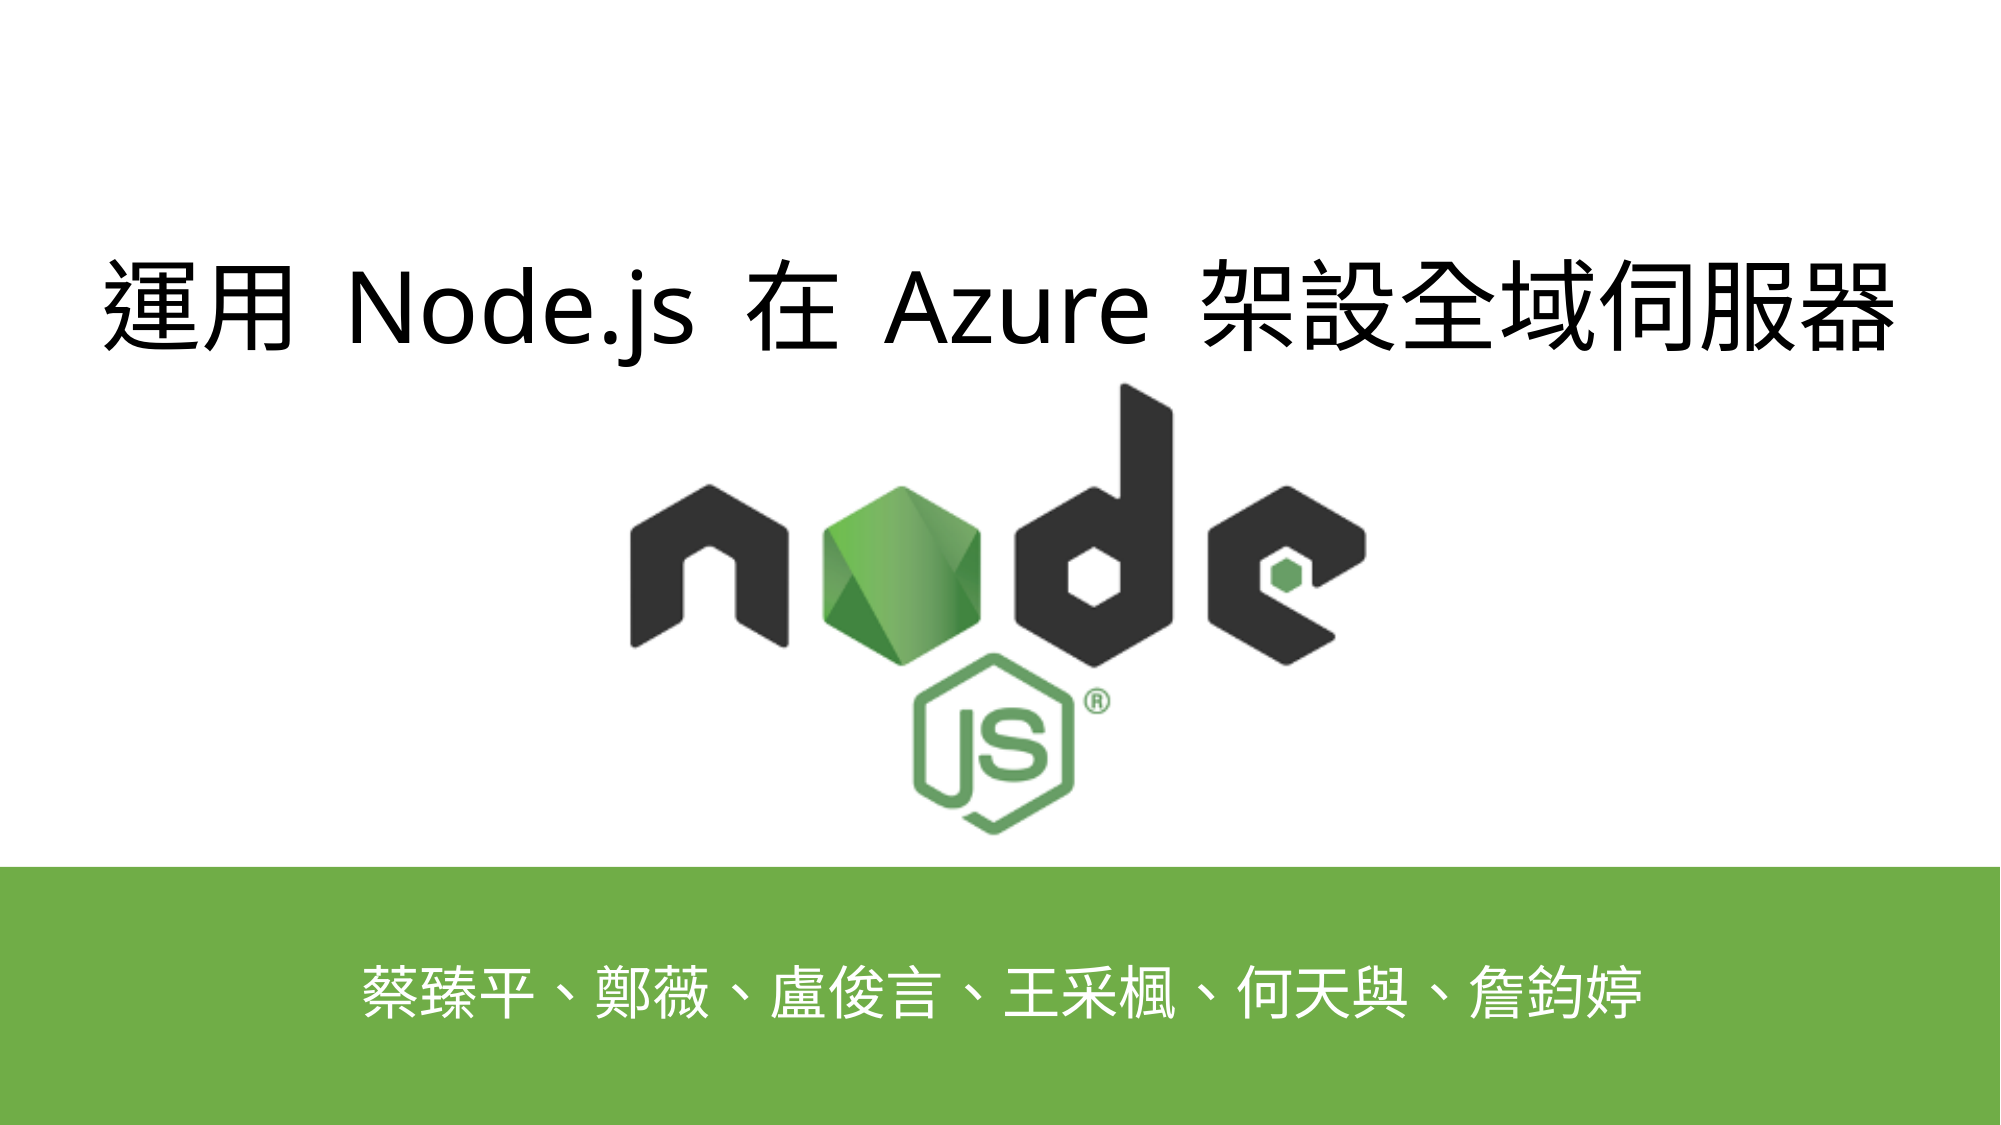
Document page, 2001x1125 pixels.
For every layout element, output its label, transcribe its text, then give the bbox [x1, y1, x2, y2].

title 運用 Node.js 在 Azure 架設全域伺服器 [0, 184, 2000, 373]
picture [558, 324, 1442, 896]
text_box [0, 866, 2000, 1125]
subtitle 蔡臻平、鄭薇、盧俊言、王采楓、何天與、詹鈞婷 [58, 957, 1947, 1067]
